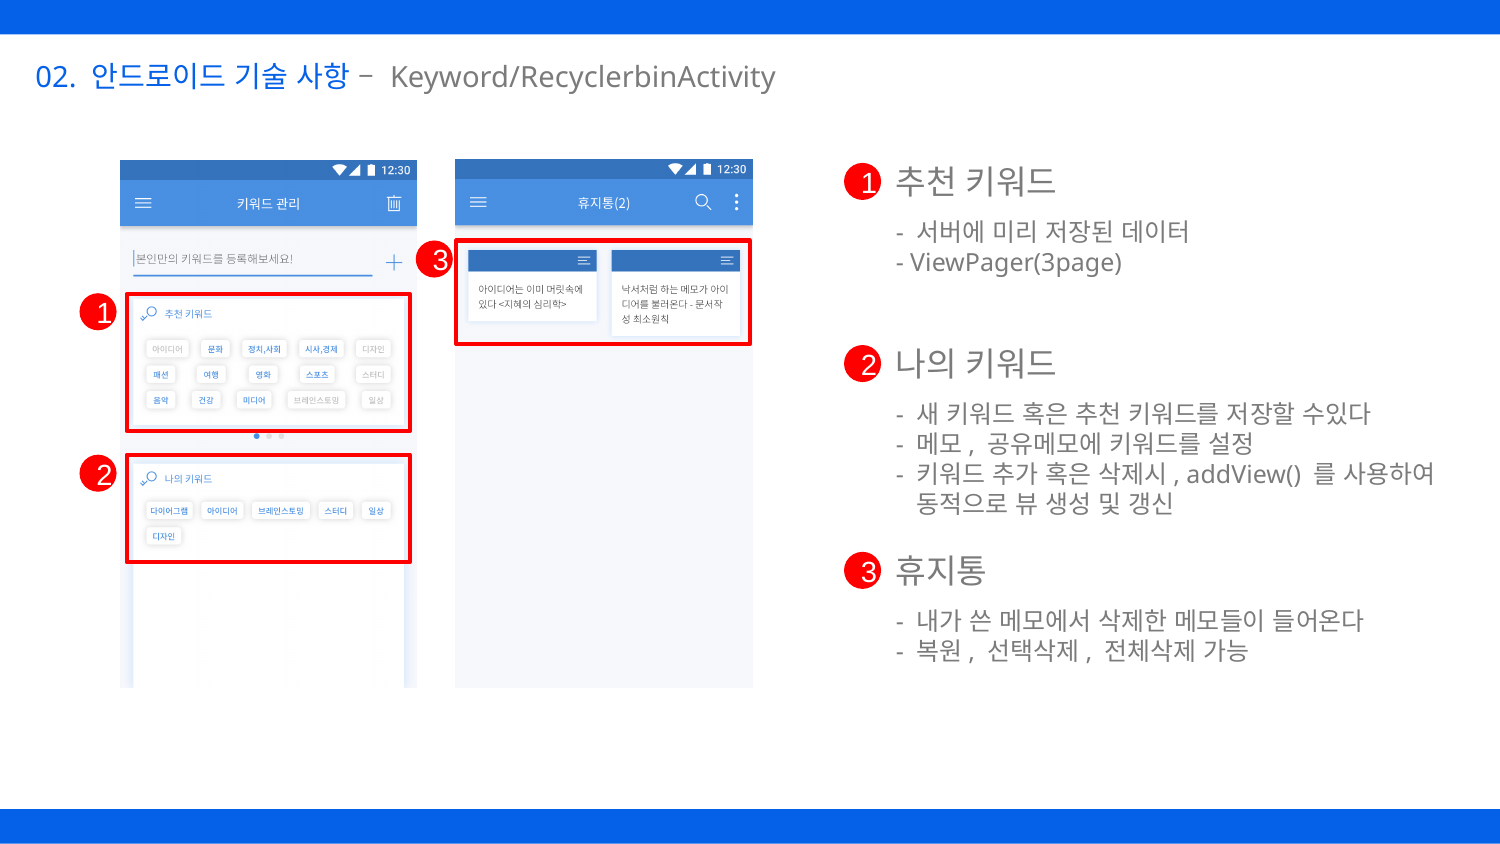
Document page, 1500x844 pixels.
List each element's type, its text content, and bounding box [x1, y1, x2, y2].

text_box 1 [77, 291, 114, 333]
picture [455, 159, 753, 688]
text_box 추천 키워드 [881, 153, 1500, 209]
text_box [0, 0, 1500, 37]
text_box 휴지통 [881, 542, 1500, 598]
text_box [0, 807, 1500, 844]
picture [119, 160, 417, 688]
text_box 나의 키워드 [881, 335, 1500, 391]
text_box 3 [841, 549, 884, 591]
text_box 2 [77, 452, 114, 494]
text_box - 새 키워드 혹은 추천 키워드를 저장할 수있다 - 메모, 공유메모에 키워드를 설정 - 키워드 추가 혹은 삭제시, addView() 를 사용하여 - 동적으로 뷰 생성 및 갱신 [881, 391, 1500, 526]
text_box - 서버에 미리 저장된 데이터 - ViewPager(3page) [881, 209, 1500, 314]
text_box - 내가 쓴 메모에서 삭제한 메모들이 들어온다 - 복원, 선택삭제, 전체삭제 가능 [881, 598, 1500, 673]
text_box 02. 안드로이드 기술 사항 – Keyword/RecyclerbinActivity [20, 51, 791, 101]
text_box 2 [841, 342, 881, 385]
text_box 1 [841, 160, 881, 203]
text_box 3 [421, 238, 450, 280]
